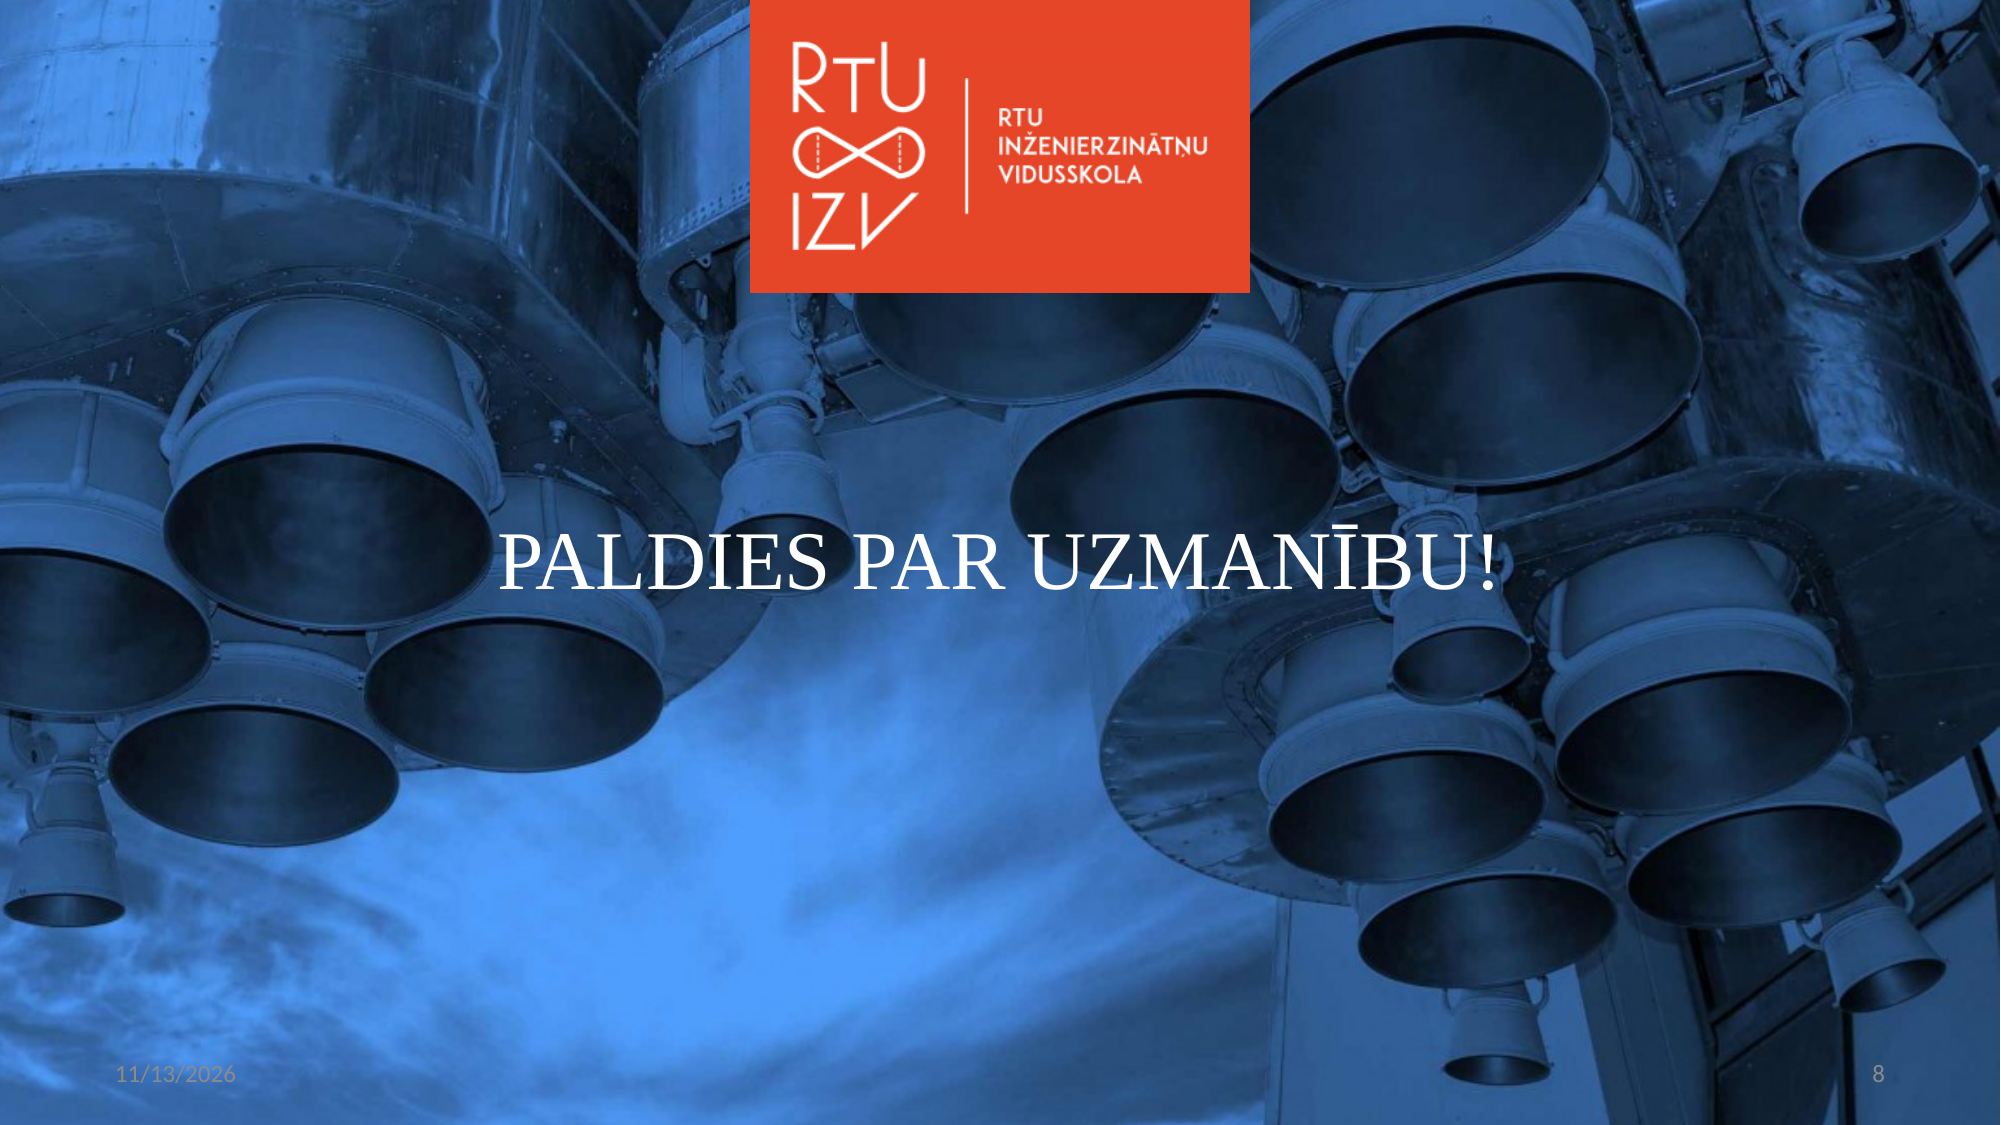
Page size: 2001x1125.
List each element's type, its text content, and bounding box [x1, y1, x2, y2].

picture [0, 0, 2000, 1125]
title PALDIES PAR UZMANĪBU! [432, 468, 1568, 657]
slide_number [99, 1042, 567, 1103]
slide_number 8 [1433, 1042, 1900, 1103]
